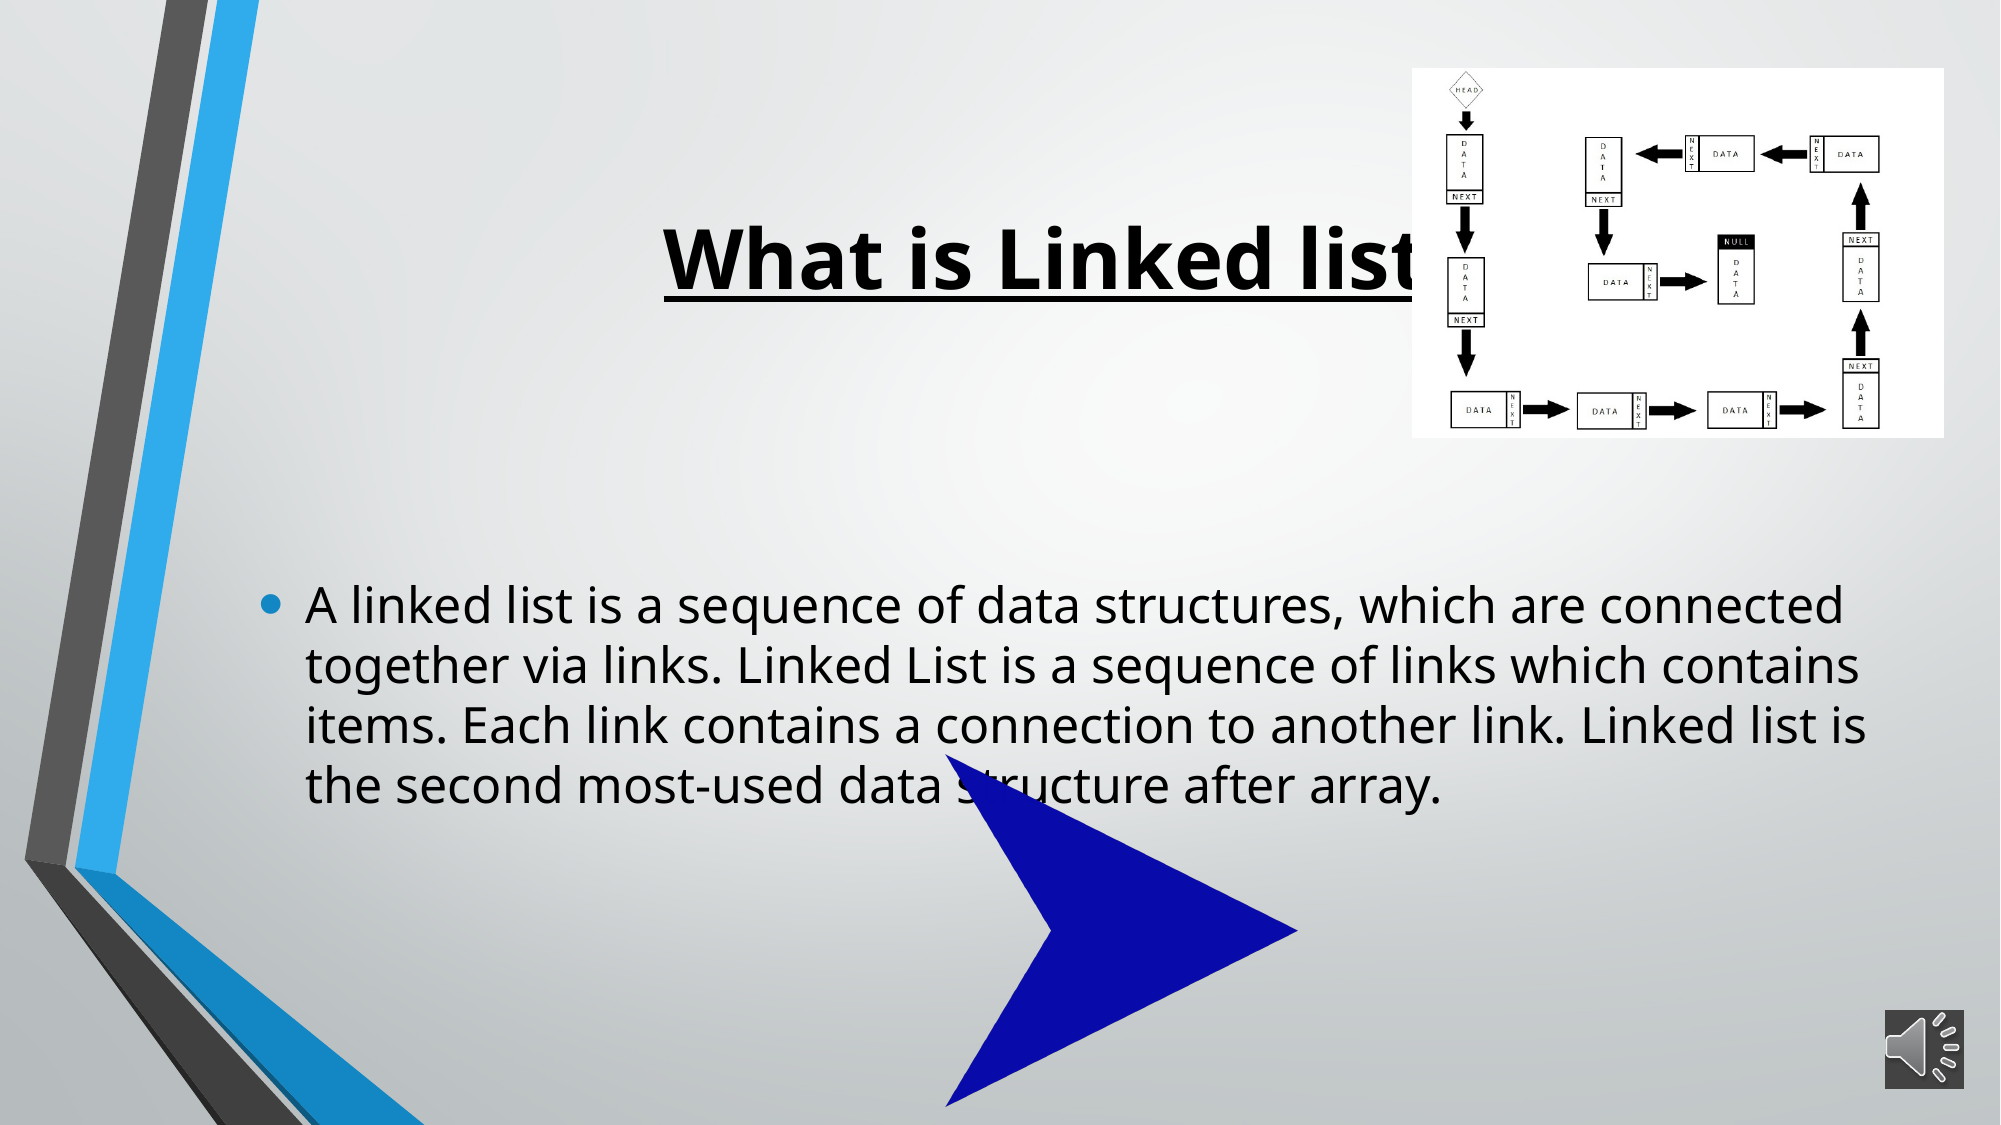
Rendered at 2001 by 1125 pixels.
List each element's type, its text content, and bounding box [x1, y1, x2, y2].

picture [945, 753, 1299, 1107]
picture [1412, 68, 1945, 438]
list A linked list is a sequence of data structures, which are connected together via links. Linked List is a sequence of links which contains items. Each link contains a connection to another link. Linked list is the second most-used data structure after array. [243, 437, 1887, 950]
picture [1884, 1009, 1965, 1090]
title What is Linked list? [243, 112, 1412, 400]
